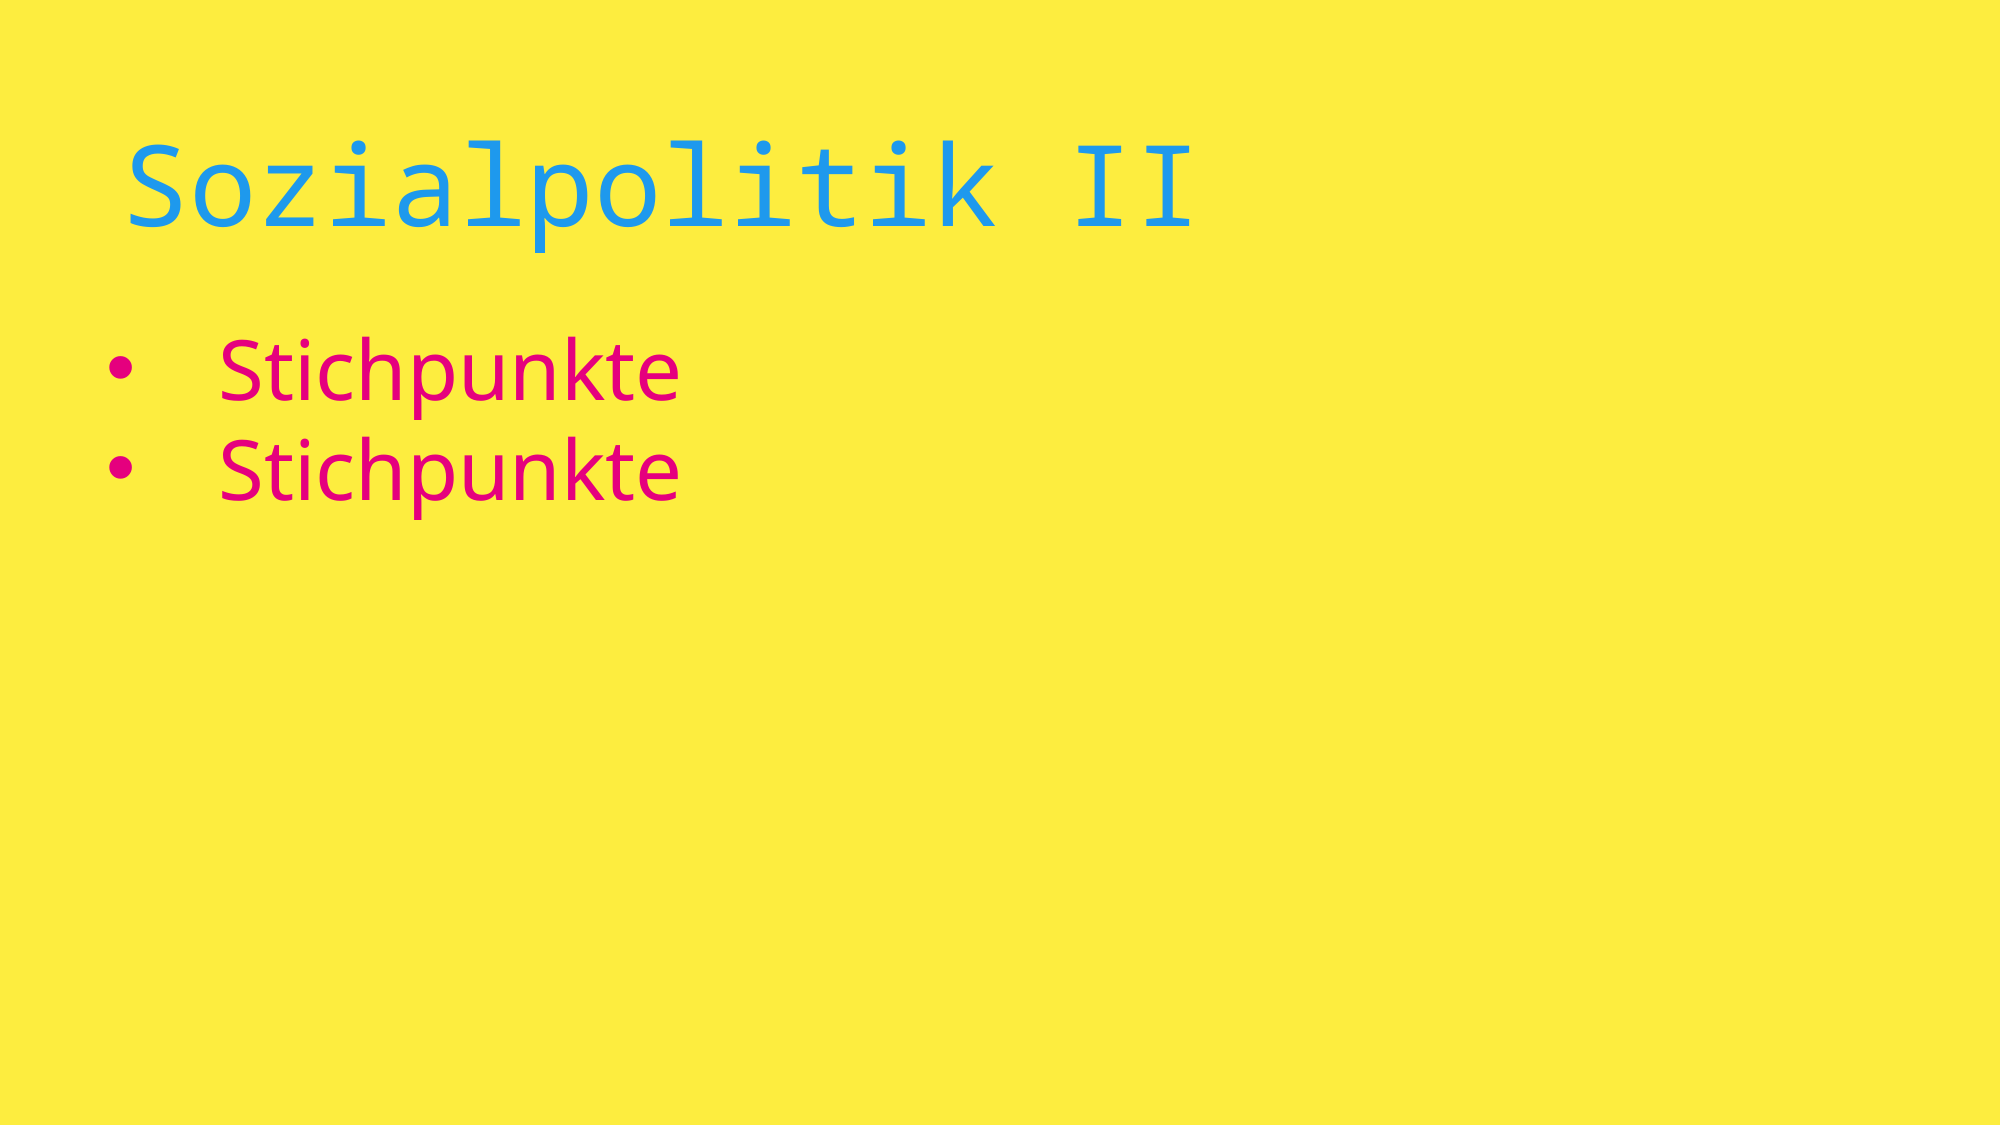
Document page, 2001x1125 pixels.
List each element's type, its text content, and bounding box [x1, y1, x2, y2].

text_box Stichpunkte Stichpunkte [91, 309, 1650, 525]
text_box Sozialpolitik II [106, 106, 1444, 257]
